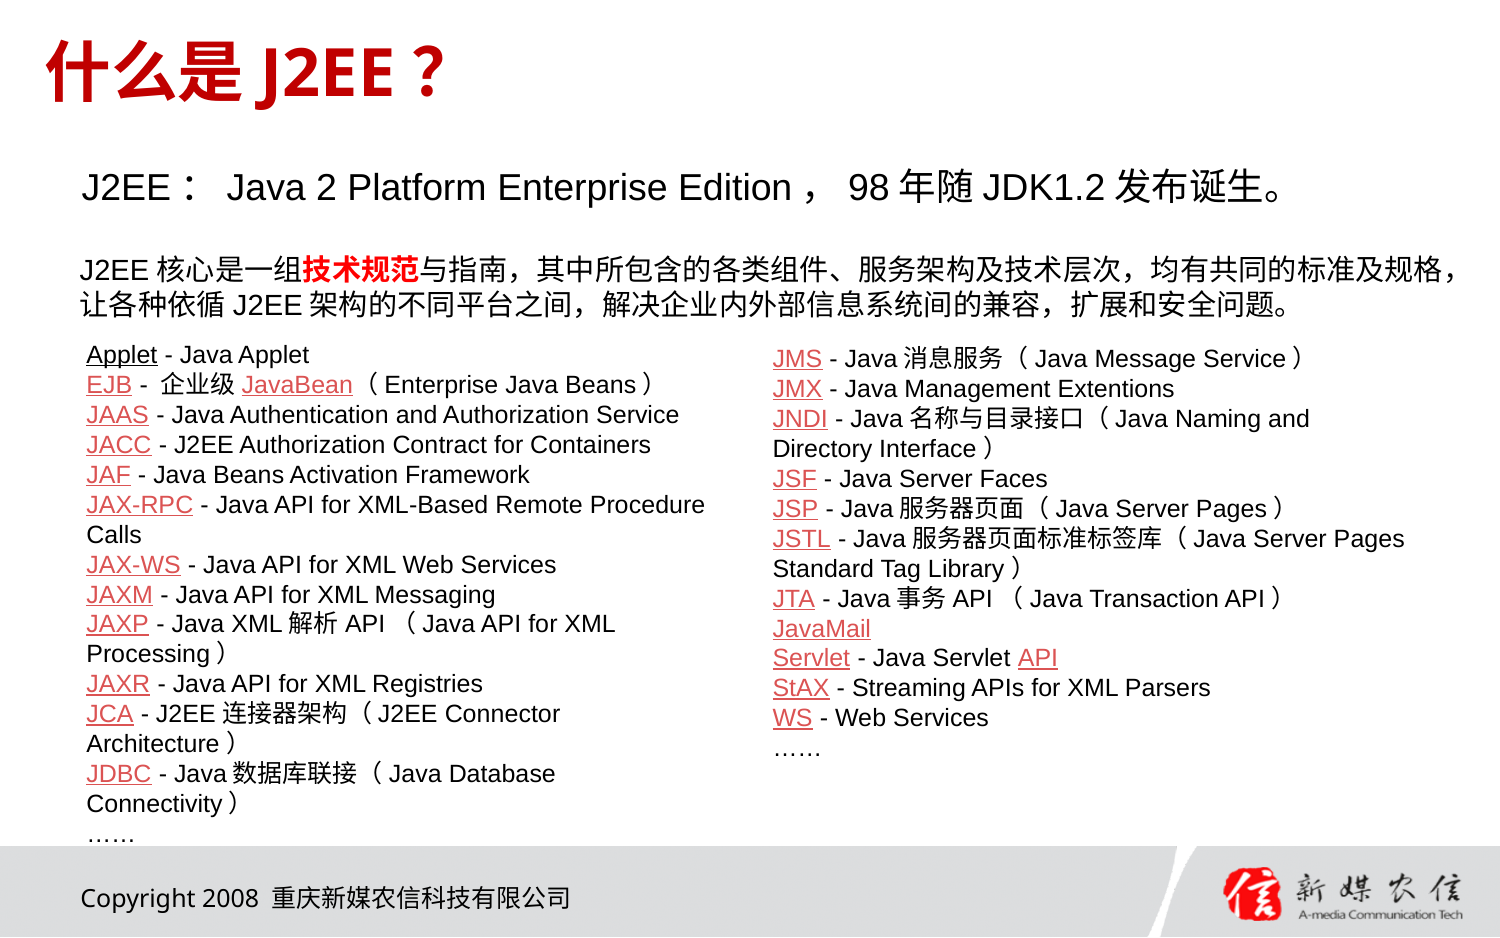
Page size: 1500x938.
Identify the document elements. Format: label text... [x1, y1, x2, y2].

picture [0, 846, 1500, 937]
title 什么是J2EE？ [29, 19, 1465, 121]
text_box Applet - Java Applet EJB - 企业级JavaBean（Enterprise Java Beans） JAAS - Java Authentication and Authorization Service JACC - J2EE Authorization Contract for Containers JAF - Java Beans Activation Framework JAX-RPC - Java API for XML-Based Remote Procedure Calls JAX-WS - Java API for XML Web Services JAXM - Java API for XML Messaging JAXP - Java XML解析API（Java API for XML Processing） JAXR - Java API for XML Registries JCA - J2EE连接器架构（J2EE Connector Architecture） JDBC - Java数据库联接（Java Database Connectivity） …… [71, 331, 728, 855]
text_box J2EE核心是一组技术规范与指南，其中所包含的各类组件、服务架构及技术层次，均有共同的标准及规格，让各种依循J2EE架构的不同平台之间，解决企业内外部信息系统间的兼容，扩展和安全问题。 [64, 243, 1459, 329]
text_box J2EE：Java 2 Platform Enterprise Edition，98年随JDK1.2发布诞生。 [66, 155, 1309, 215]
text_box JMS - Java消息服务（Java Message Service） JMX - Java Management Extentions JNDI - Java名称与目录接口（Java Naming and Directory Interface） JSF - Java Server Faces JSP - Java服务器页面（Java Server Pages） JSTL - Java服务器页面标准标签库（Java Server Pages Standard Tag Library） JTA - Java事务API（Java Transaction API） JavaMail Servlet - Java Servlet API StAX - Streaming APIs for XML Parsers WS - Web Services …… [757, 335, 1432, 800]
